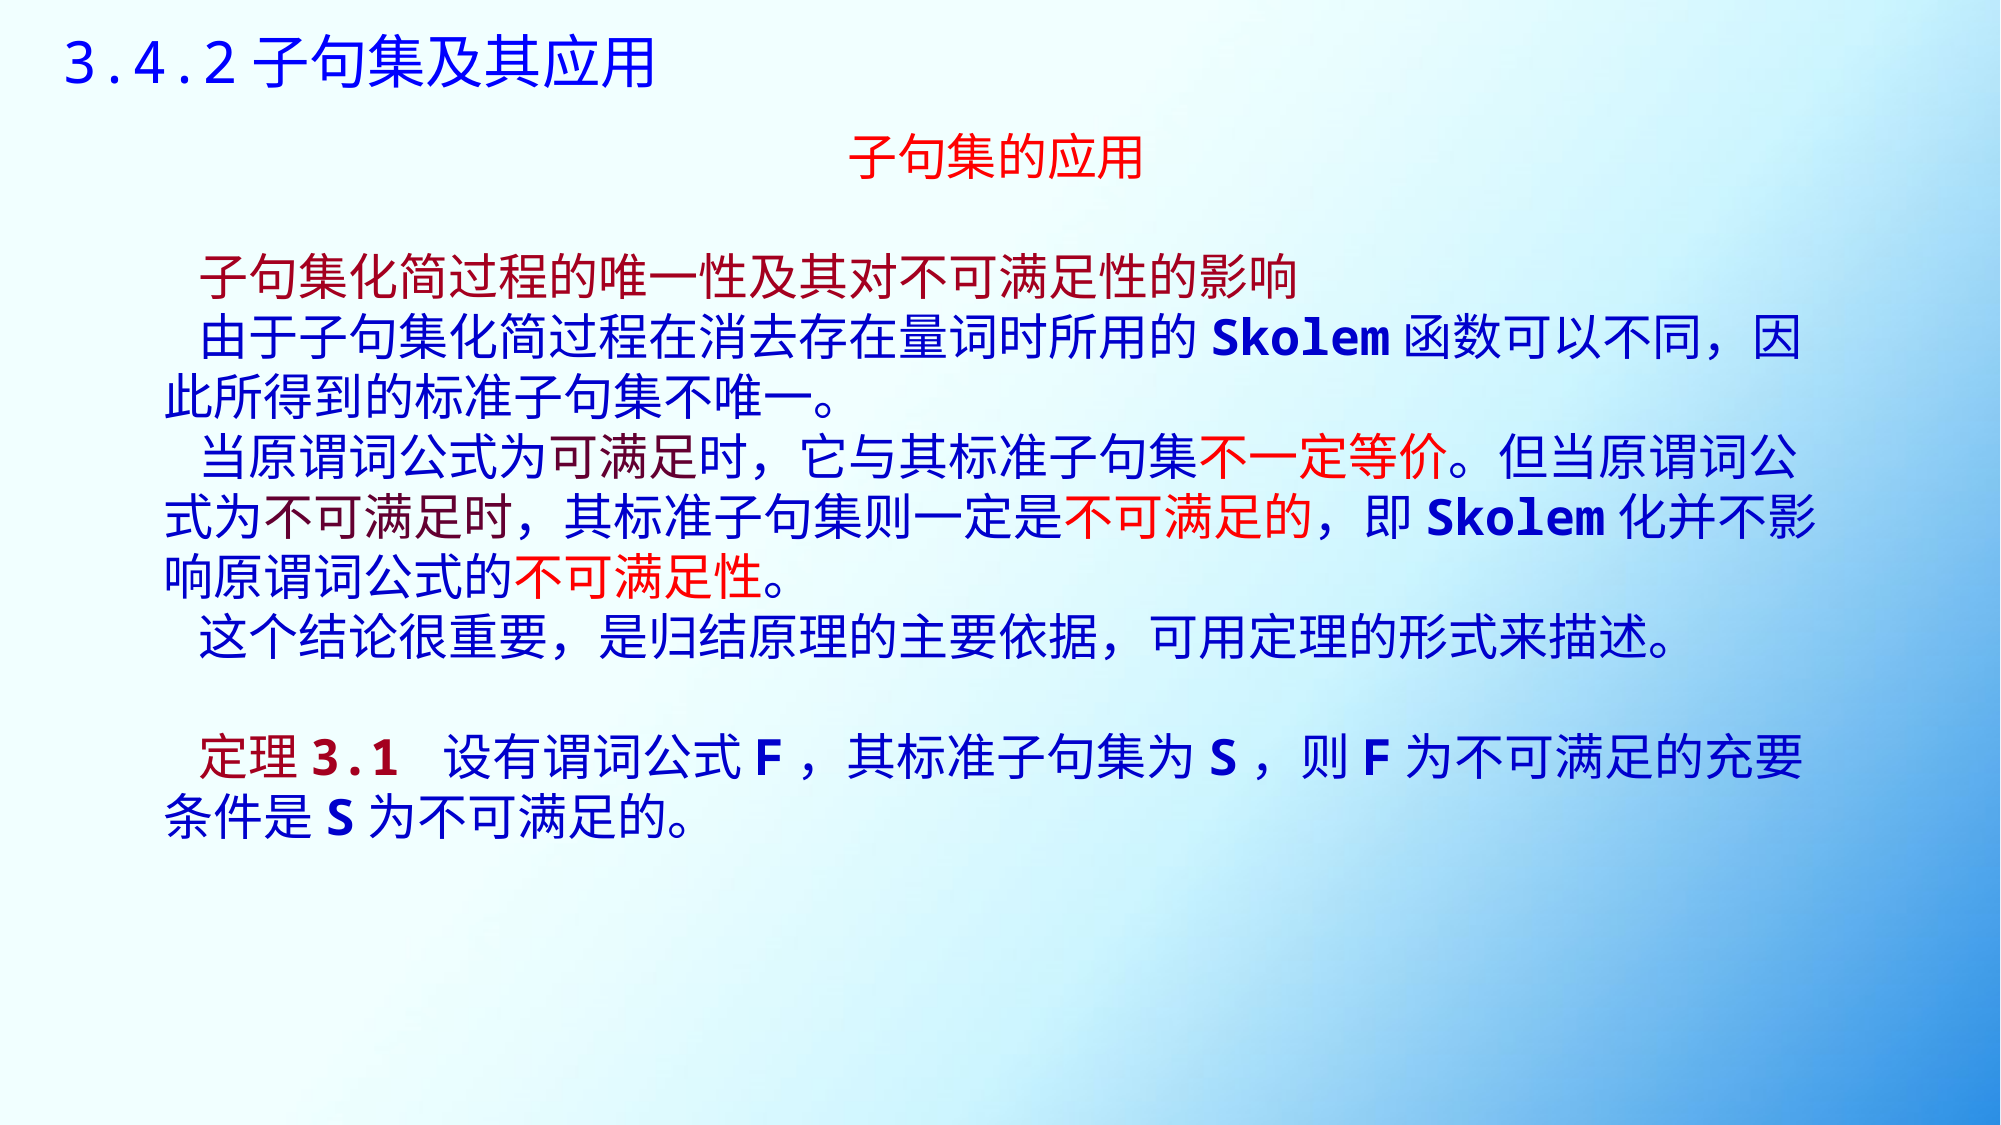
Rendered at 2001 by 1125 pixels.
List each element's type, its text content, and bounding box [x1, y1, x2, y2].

text_box 子句集的应用 子句集化简过程的唯一性及其对不可满足性的影响 由于子句集化简过程在消去存在量词时所用的Skolem函数可以不同，因此所得到的标准子句集不唯一。 当原谓词公式为可满足时，它与其标准子句集不一定等价。但当原谓词公式为不可满足时，其标准子句集则一定是不可满足的，即Skolem化并不影响原谓词公式的不可满足性。 这个结论很重要，是归结原理的主要依据，可用定理的形式来描述。 定理3.1 设有谓词公式F，其标准子句集为S，则F为不可满足的充要条件是S为不可满足的。 [149, 118, 1851, 913]
title 3.4.2子句集及其应用 [47, 11, 1398, 119]
picture [0, 0, 2001, 1125]
